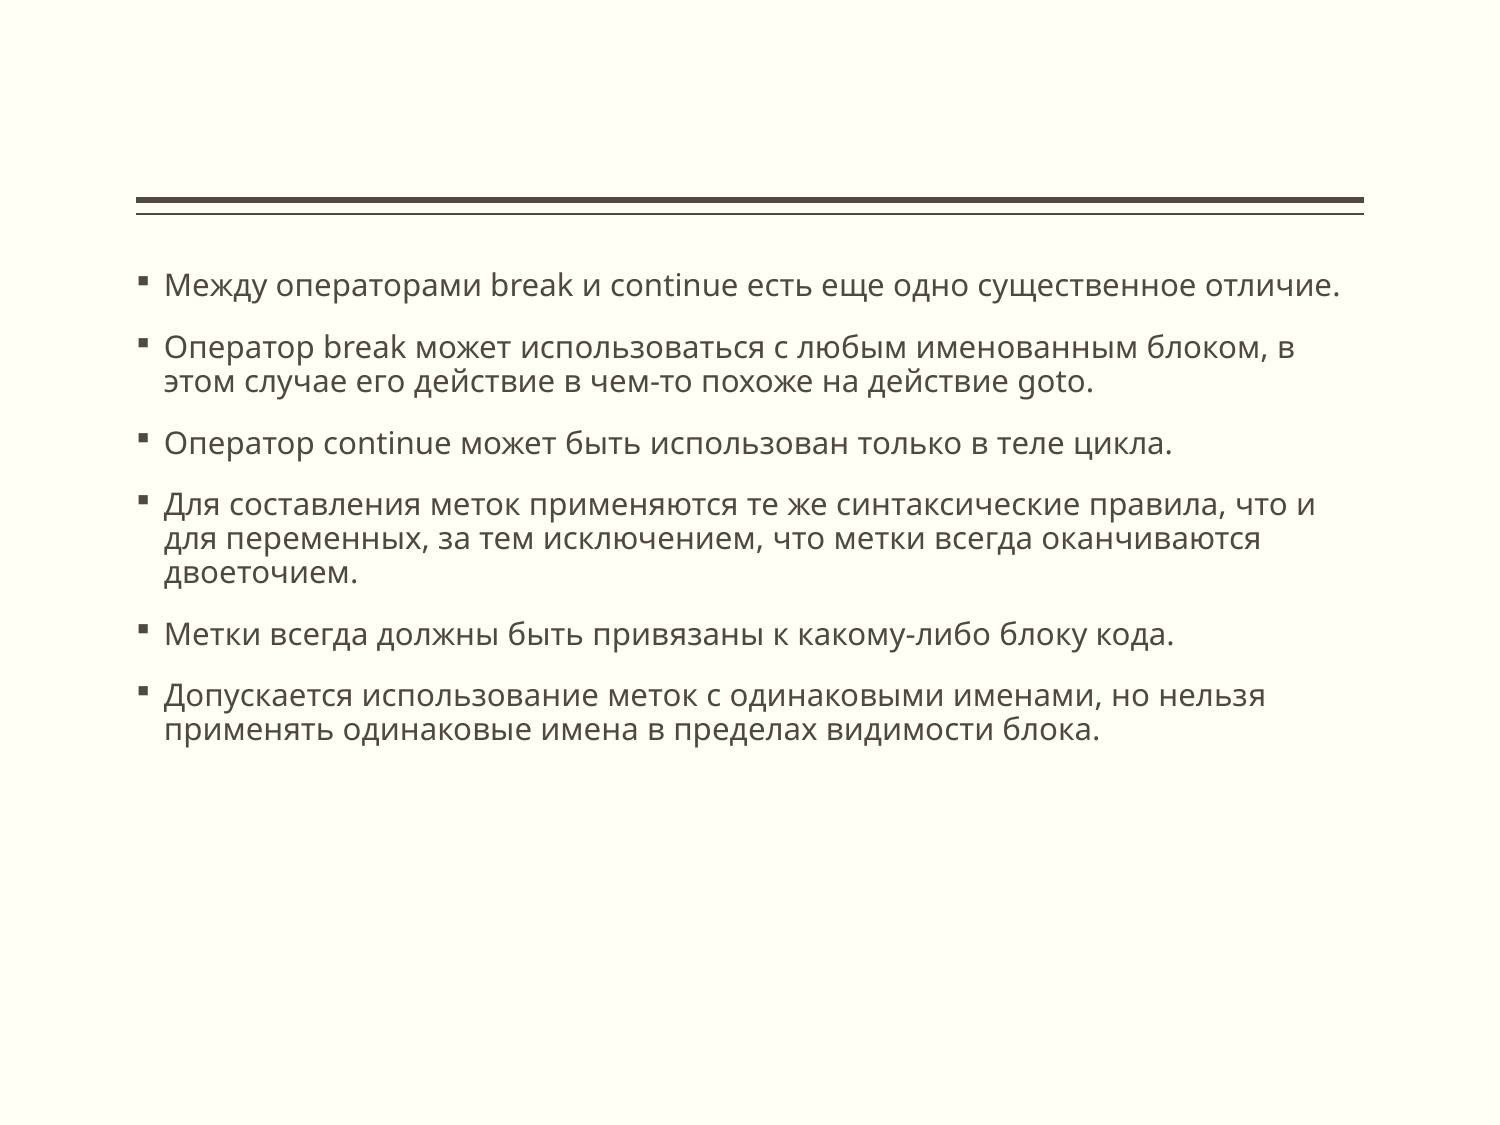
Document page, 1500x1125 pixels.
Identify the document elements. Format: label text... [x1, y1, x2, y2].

list Между операторами break и continue есть еще одно существенное отличие. Оператор break может использоваться с любым именованным блоком, в этом случае его действие в чем-то похоже на действие goto. Оператор continue может быть использован только в теле цикла. Для составления меток применяются те же синтаксические правила, что и для переменных, за тем исключением, что метки всегда оканчиваются двоеточием. Метки всегда должны быть привязаны к какому-либо блоку кода. Допускается использование меток с одинаковыми именами, но нельзя применять одинаковые имена в пределах видимости блока. [135, 262, 1364, 1013]
